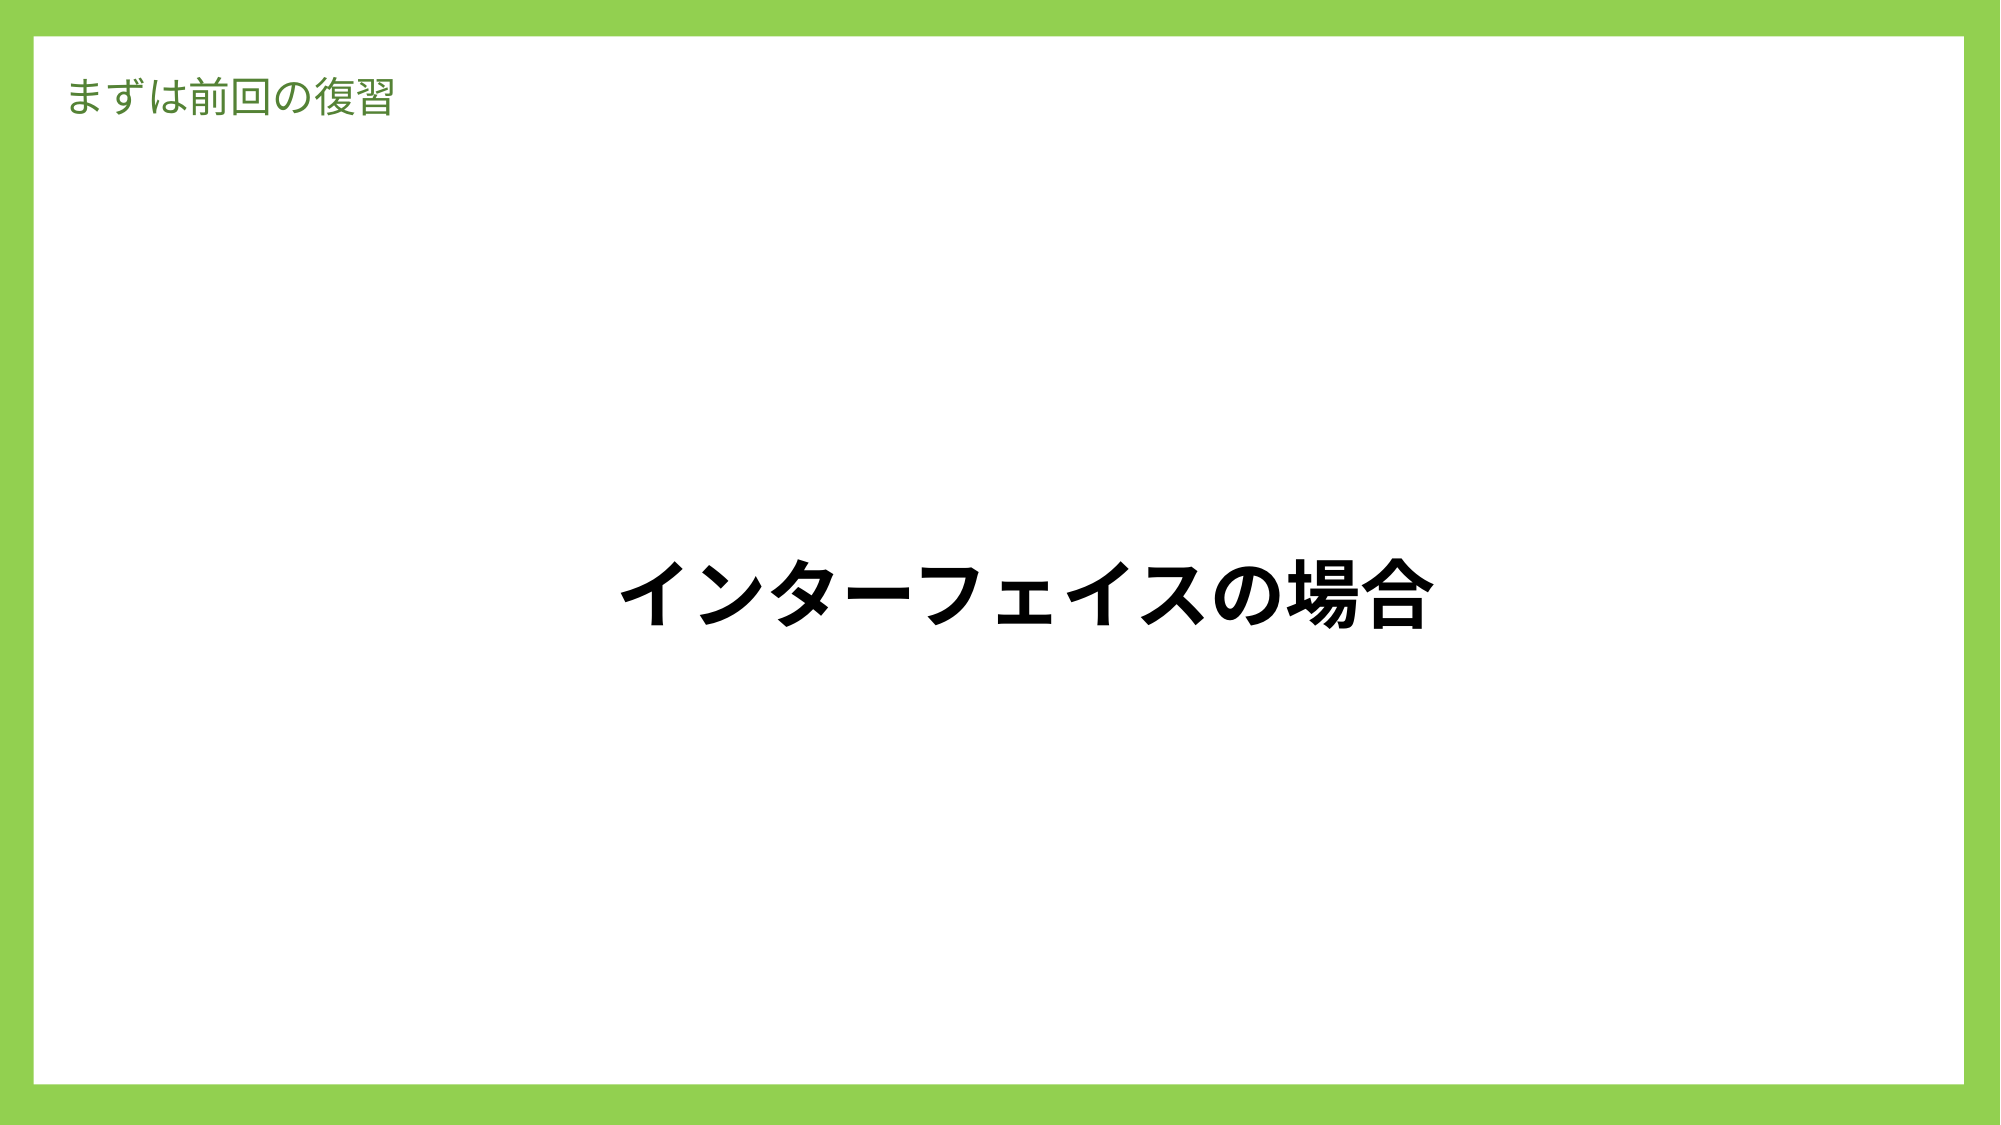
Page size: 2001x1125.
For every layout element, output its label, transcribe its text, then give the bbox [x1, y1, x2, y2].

text_box まずは前回の復習 [48, 63, 413, 129]
text_box インターフェイスの場合 [602, 540, 1451, 646]
